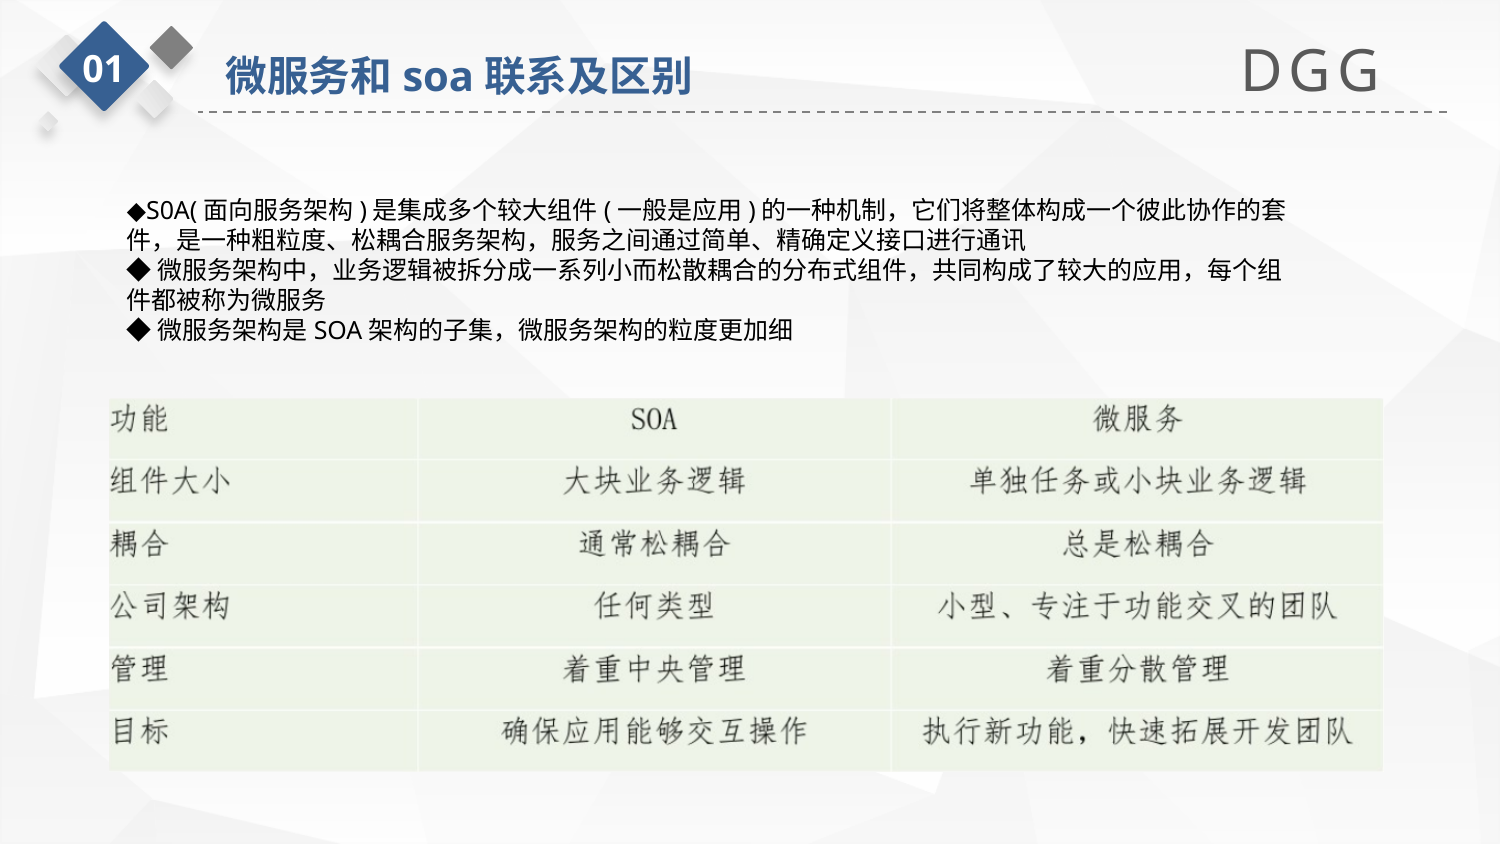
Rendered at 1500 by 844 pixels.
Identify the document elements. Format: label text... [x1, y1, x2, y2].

text_box ◆S0A(面向服务架构)是集成多个较大组件(一般是应用)的一种机制，它们将整体构成一个彼此协作的套件，是一种粗粒度、松耦合服务架构，服务之间通过简单、精确定义接口进行通讯 ◆微服务架构中，业务逻辑被拆分成一系列小而松散耦合的分布式组件，共同构成了较大的应用，每个组件都被称为微服务 ◆微服务架构是SOA架构的子集，微服务架构的粒度更加细 [112, 187, 1306, 352]
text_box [41, 25, 1448, 129]
picture [0, 0, 1500, 844]
